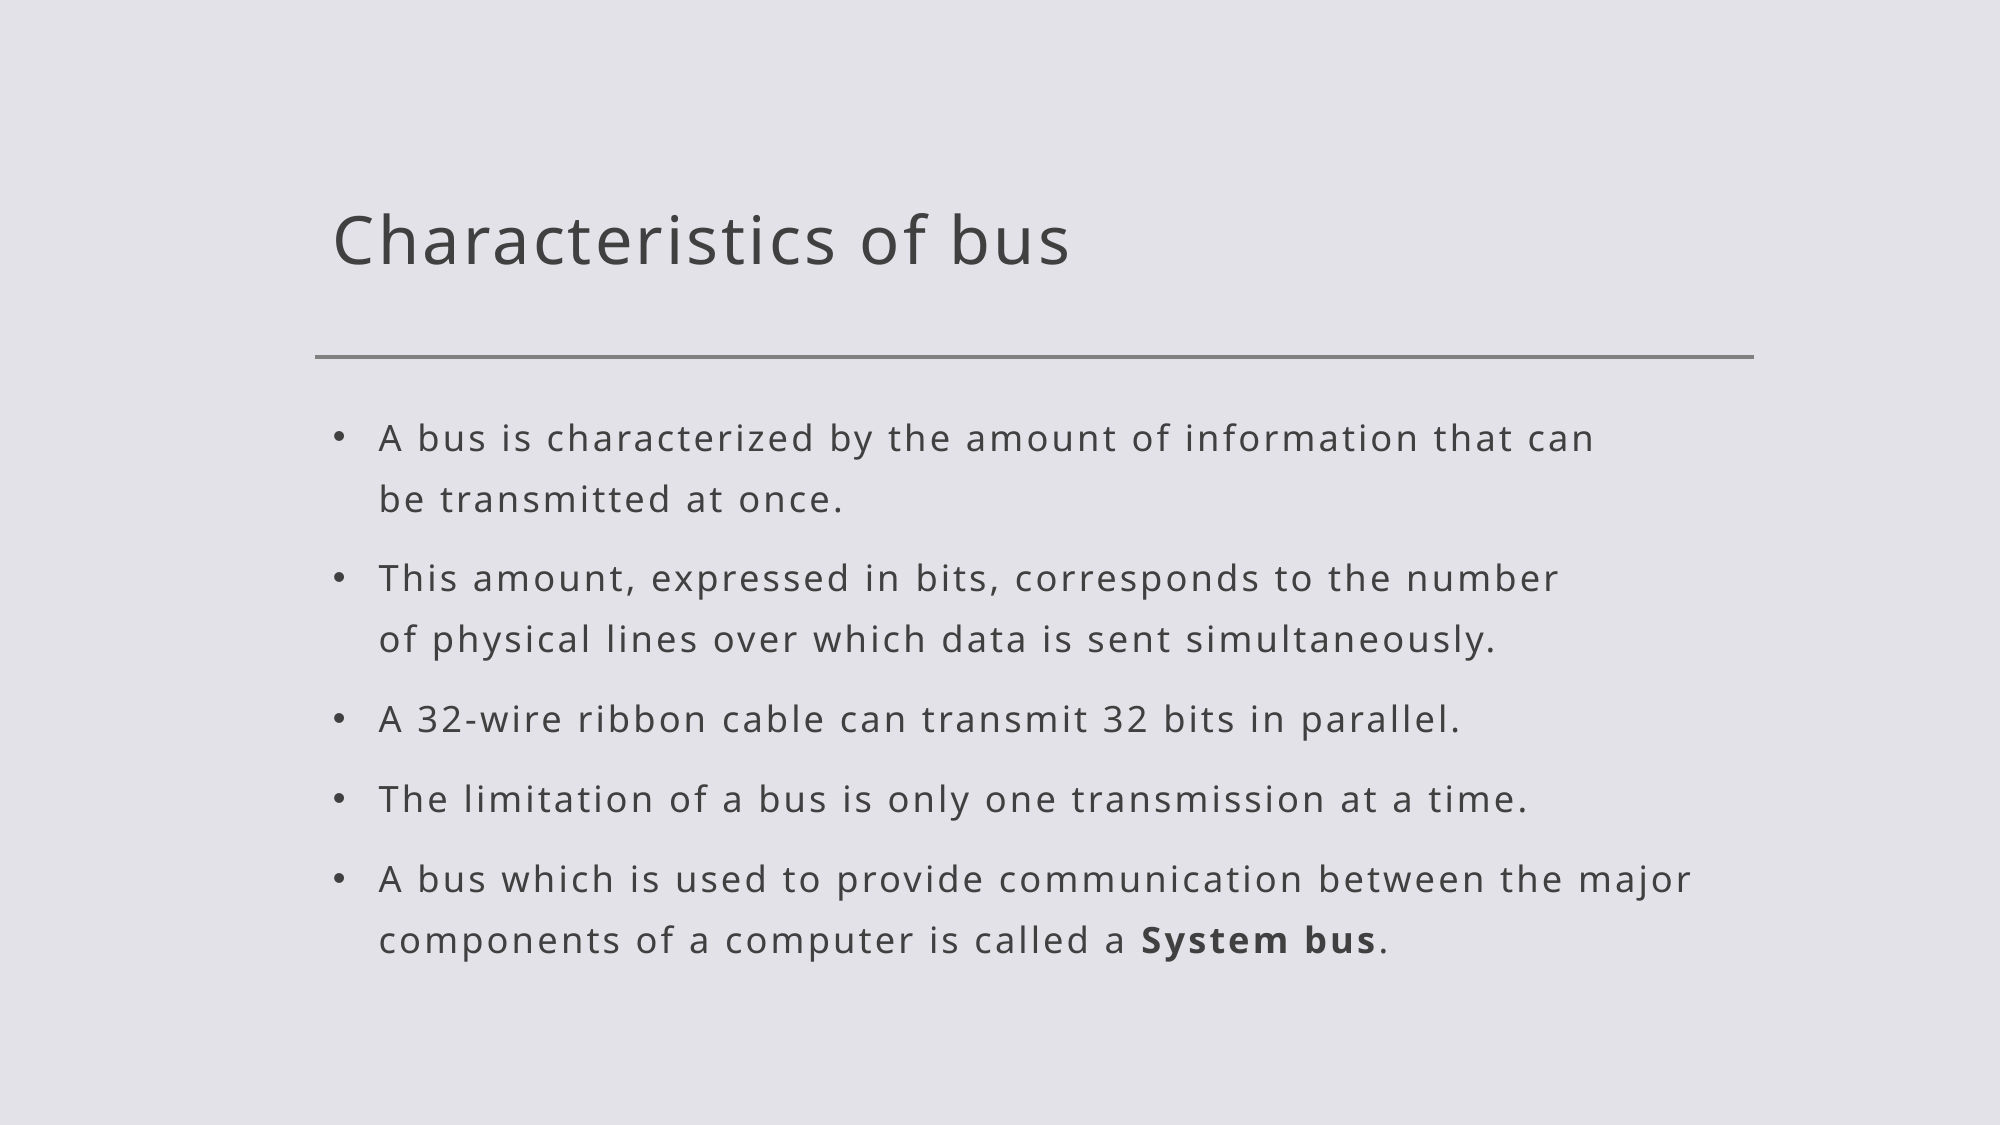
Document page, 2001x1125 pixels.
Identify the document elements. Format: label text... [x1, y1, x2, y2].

title Characteristics of bus [315, 72, 1754, 294]
list A bus is characterized by the amount of information that can be transmitted at once. This amount, expressed in bits, corresponds to the number of physical lines over which data is sent simultaneously. A 32-wire ribbon cable can transmit 32 bits in parallel. The limitation of a bus is only one transmission at a time. A bus which is used to provide communication between the major components of a computer is called a System bus. [315, 379, 1754, 979]
